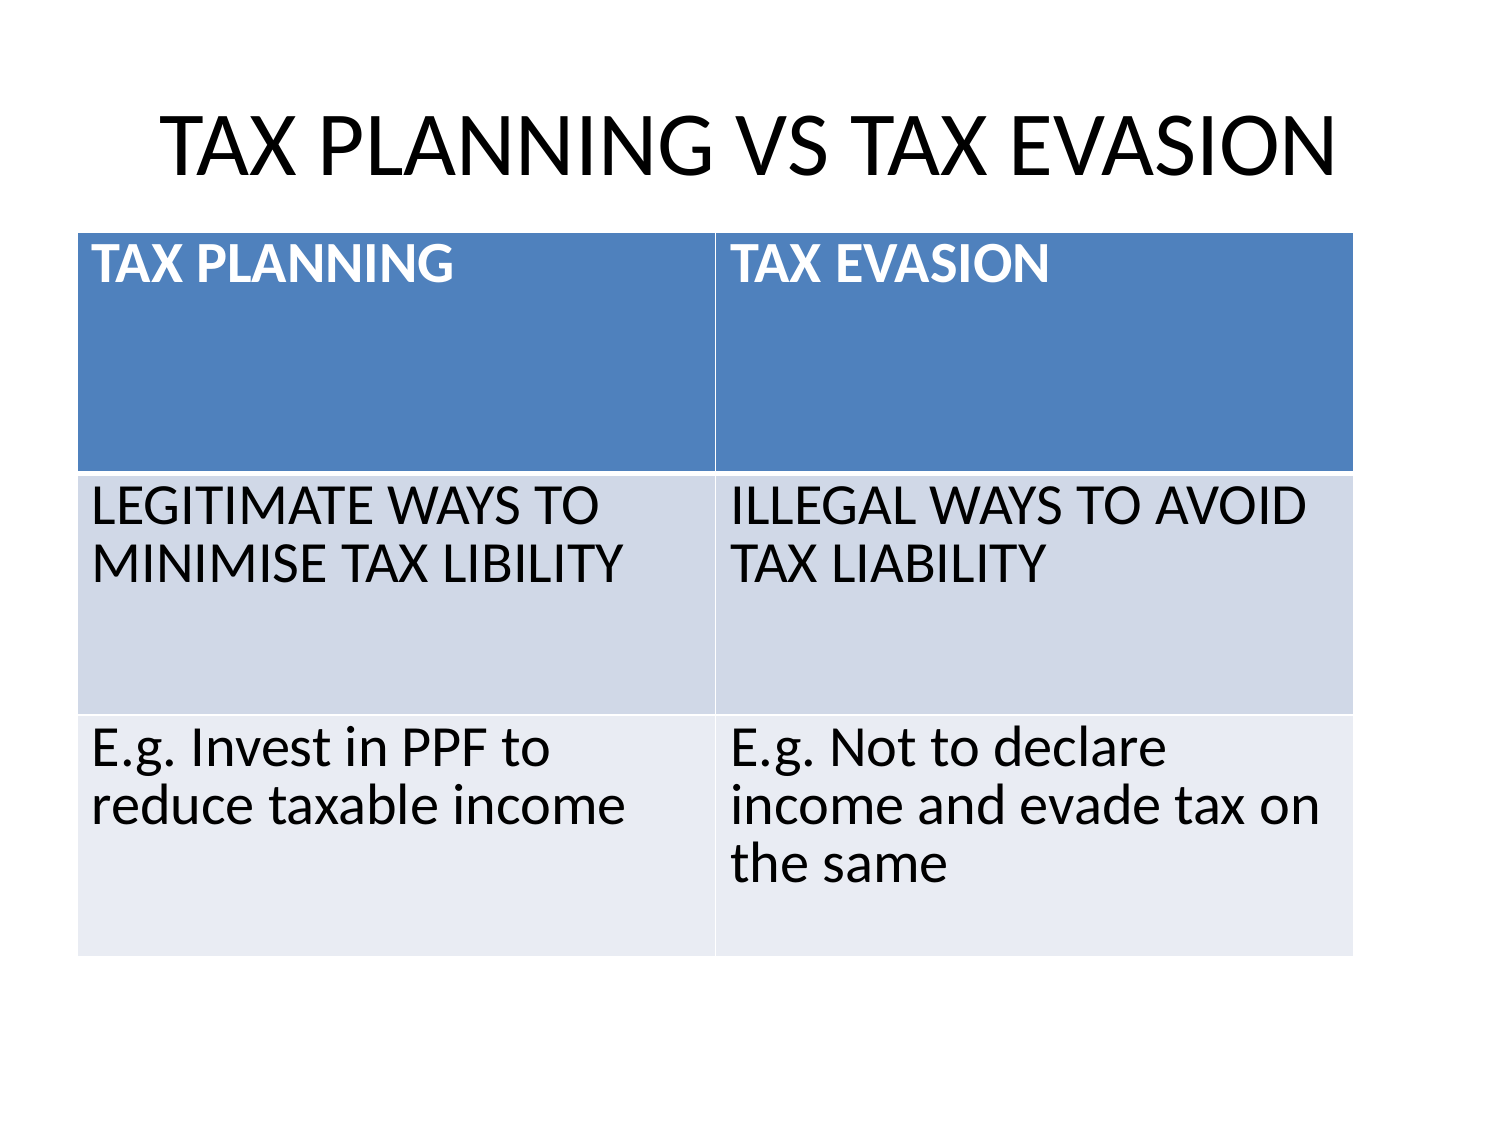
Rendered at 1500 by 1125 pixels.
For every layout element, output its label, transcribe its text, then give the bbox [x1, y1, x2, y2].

table_cell E.g. Not to declare income and evade tax on the same [716, 716, 1353, 956]
table_cell ILLEGAL WAYS TO AVOID TAX LIABILITY [716, 476, 1353, 714]
title TAX PLANNING VS TAX EVASION [75, 45, 1425, 233]
table_header TAX PLANNING [78, 233, 715, 471]
table_cell E.g. Invest in PPF to reduce taxable income [78, 716, 715, 956]
table_cell LEGITIMATE WAYS TO MINIMISE TAX LIBILITY [78, 476, 715, 714]
table_header TAX EVASION [716, 233, 1353, 471]
